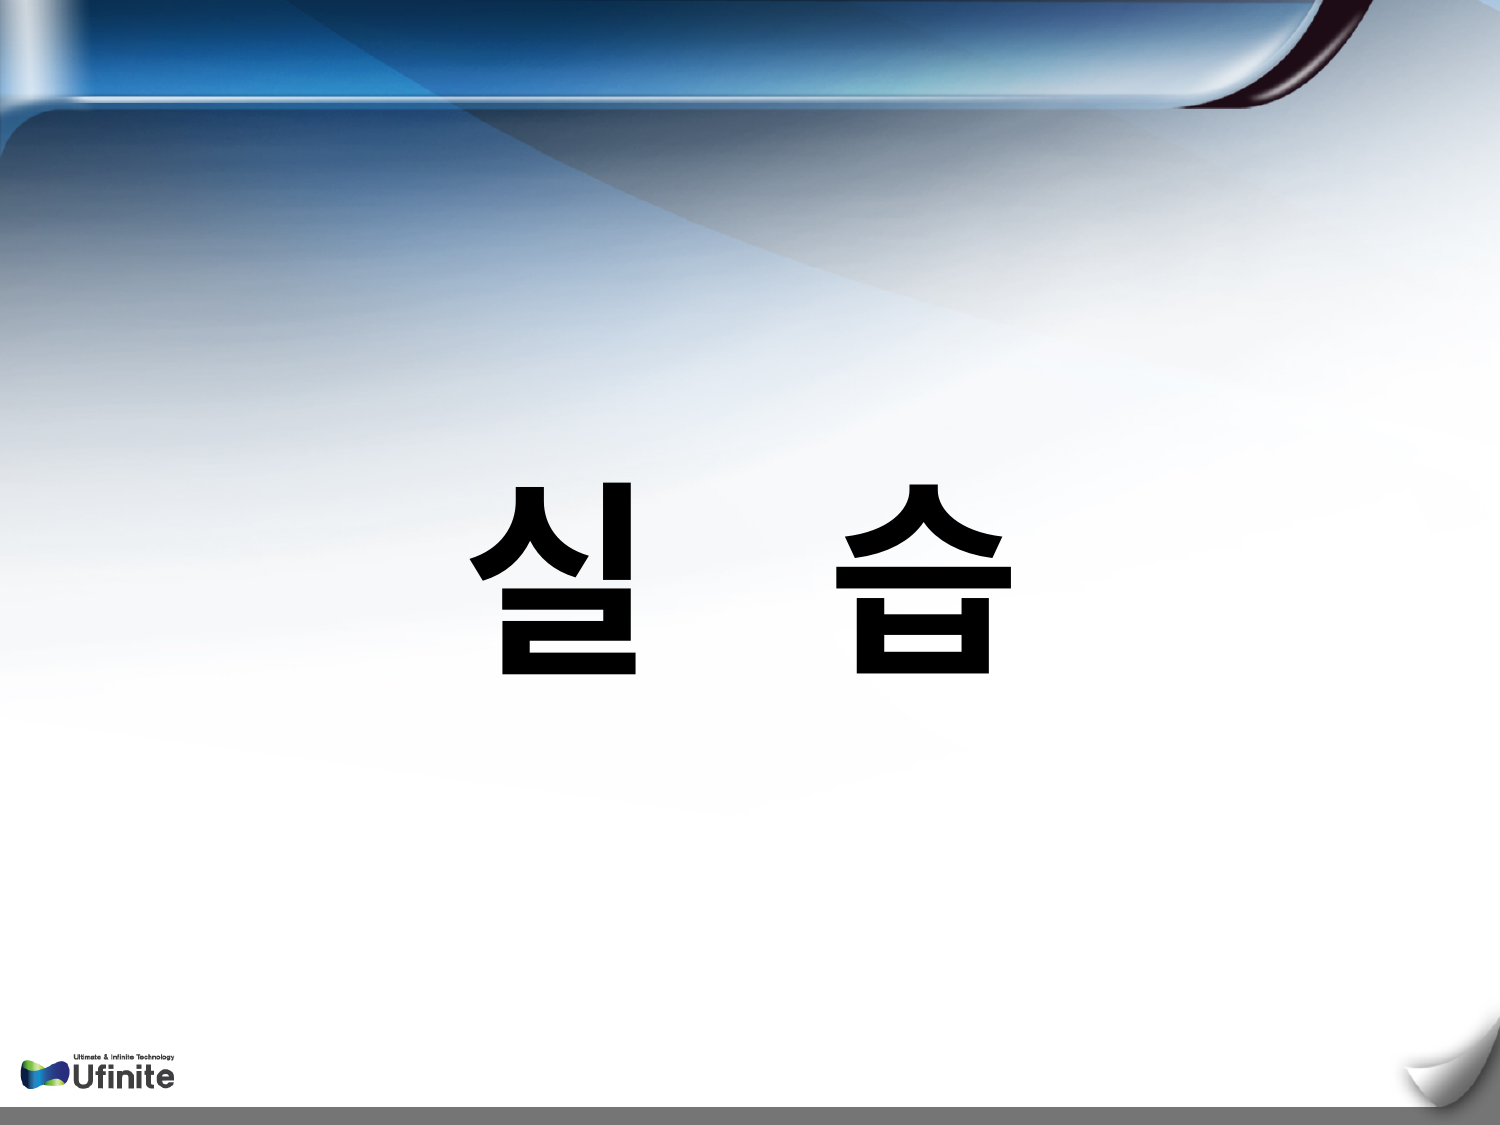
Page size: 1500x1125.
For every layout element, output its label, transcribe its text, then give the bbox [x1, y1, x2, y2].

text_box 실 습 [0, 253, 1484, 895]
picture [0, 0, 1500, 1125]
